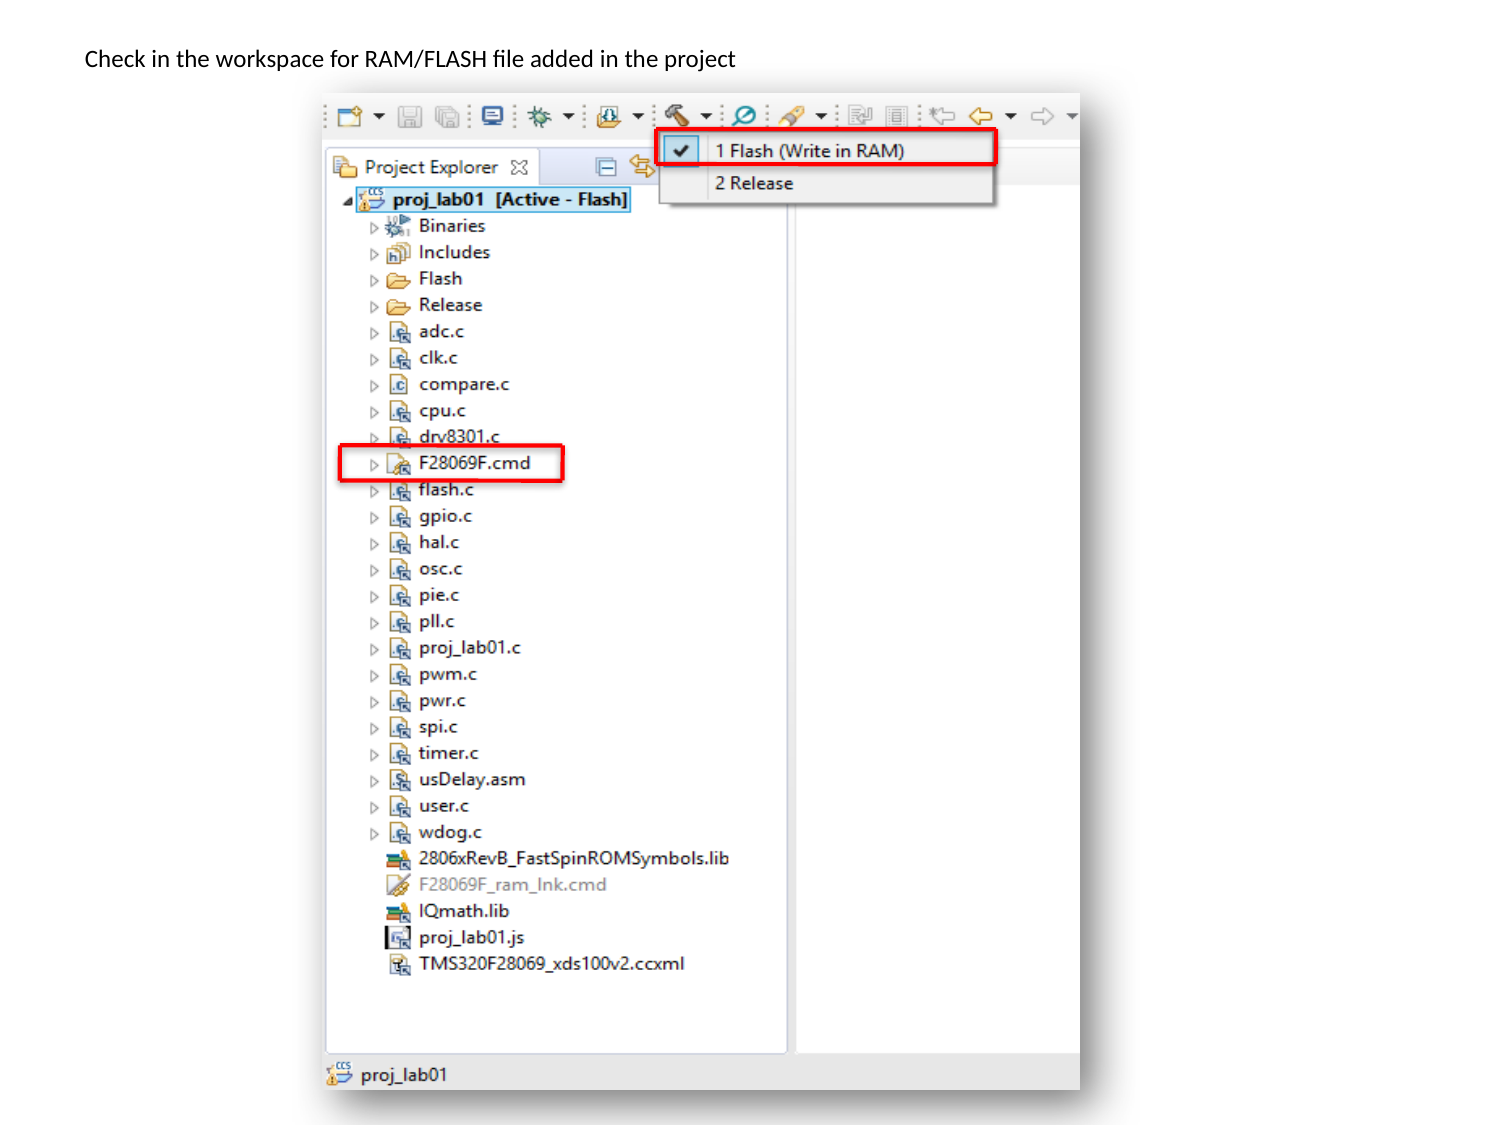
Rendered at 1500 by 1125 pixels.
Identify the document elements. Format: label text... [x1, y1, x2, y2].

picture [321, 93, 1080, 1091]
text_box Check in the workspace for RAM/FLASH file added in the project [70, 35, 1418, 80]
